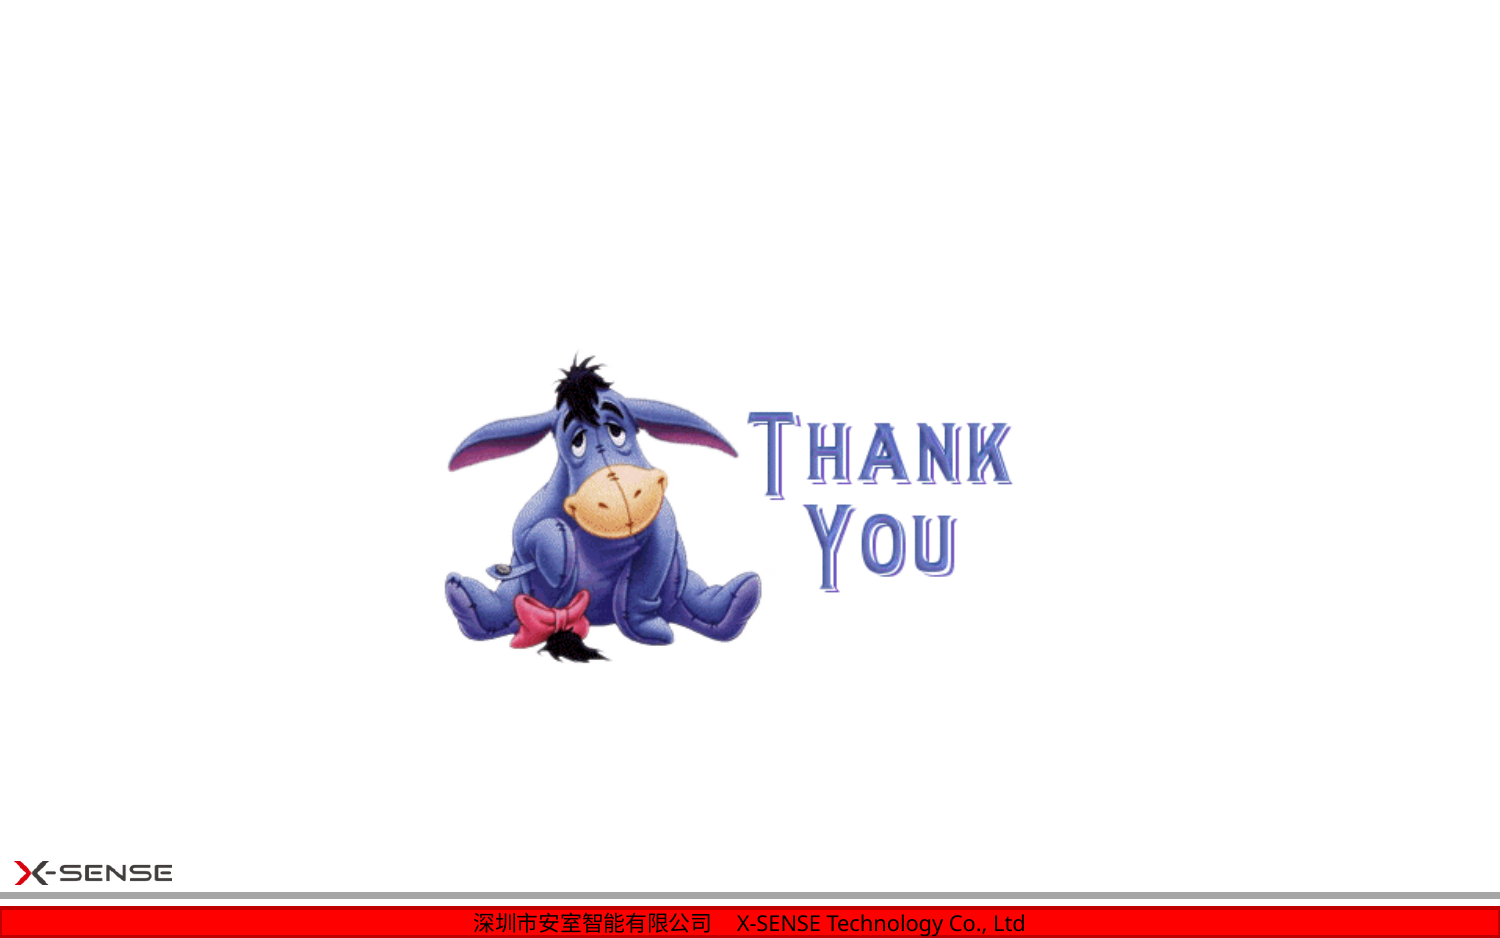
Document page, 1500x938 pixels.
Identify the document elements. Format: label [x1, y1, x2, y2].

list [439, 344, 1061, 671]
picture [11, 857, 176, 886]
